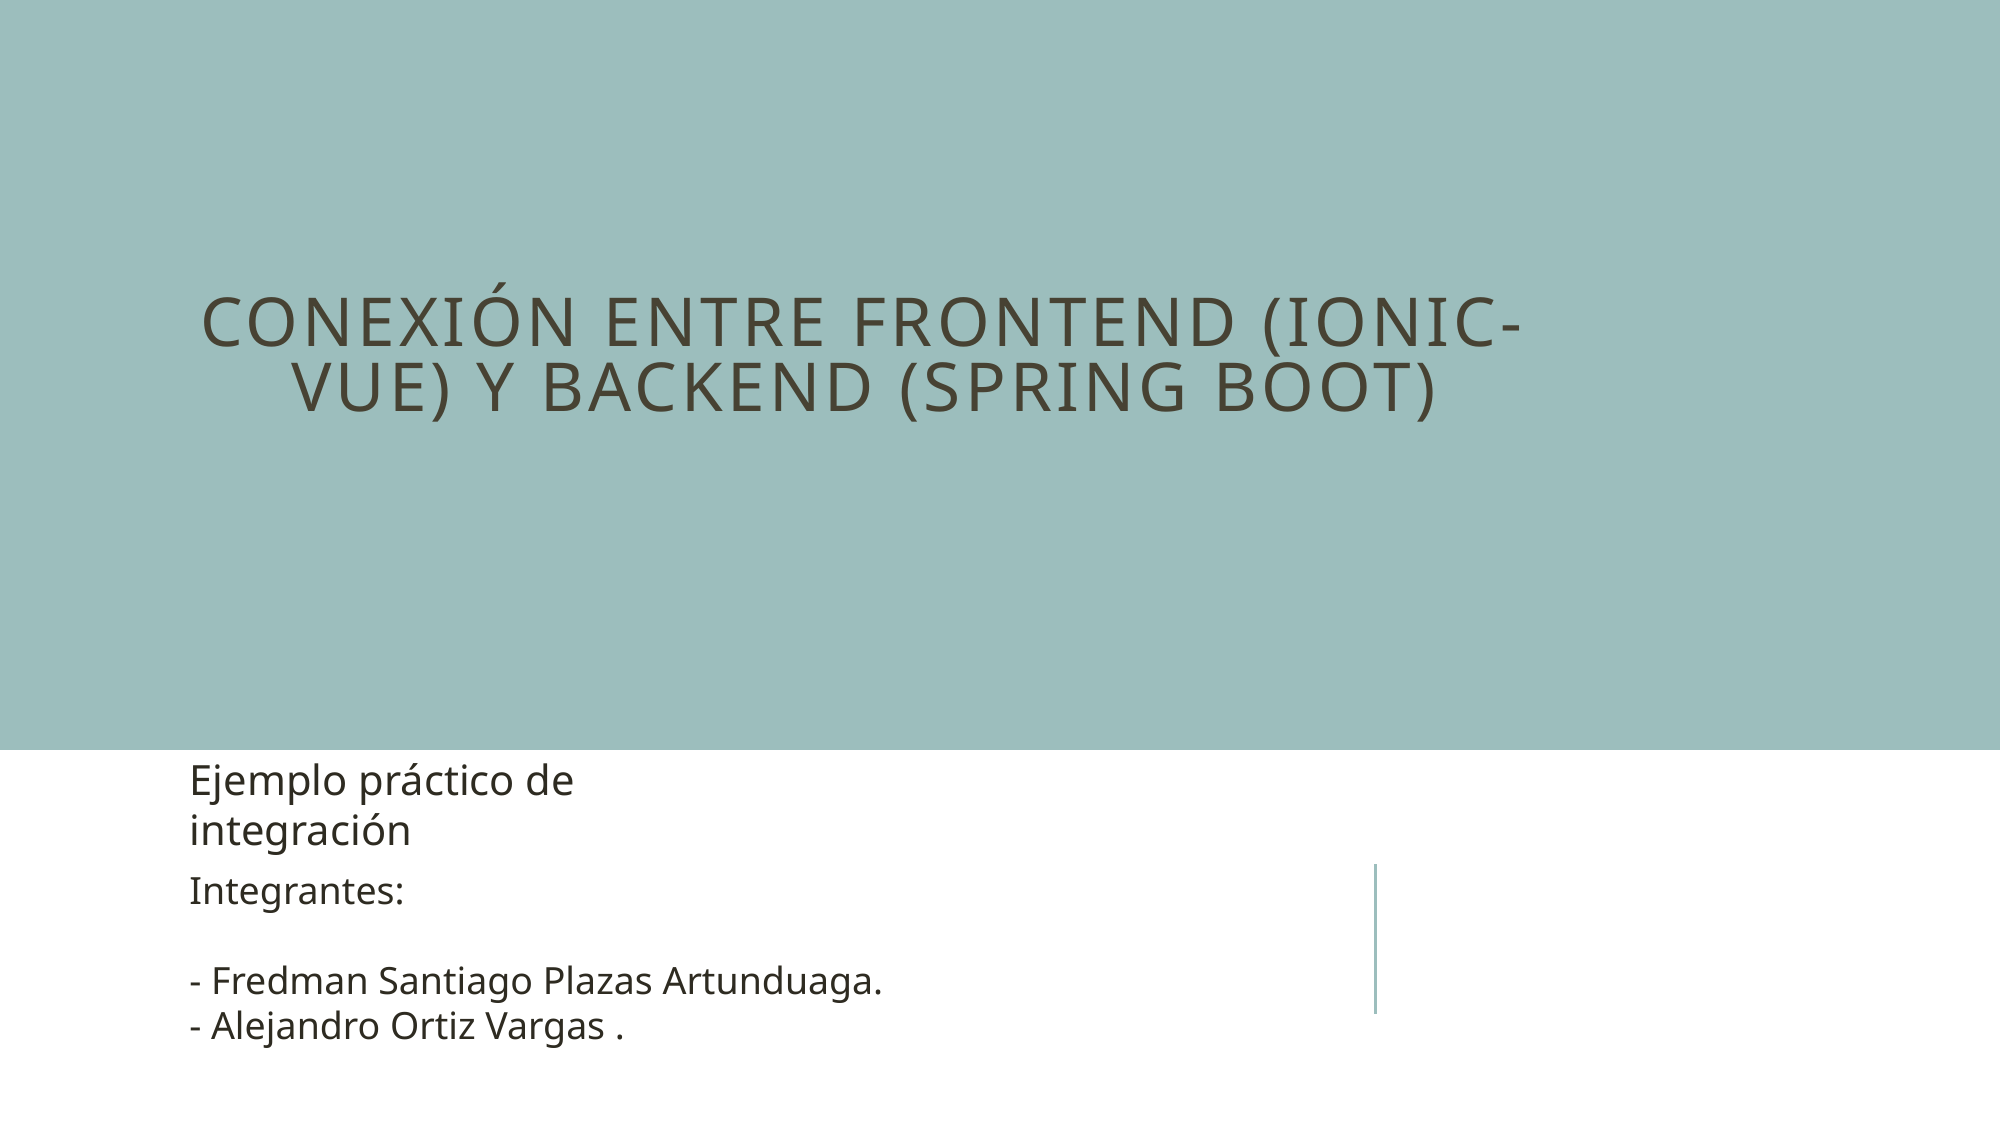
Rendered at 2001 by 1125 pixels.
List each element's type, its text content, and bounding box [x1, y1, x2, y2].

subtitle Ejemplo práctico de integración [174, 747, 772, 859]
title Conexión entre Frontend (Ionic-Vue) y Backend (Spring Boot) [174, 264, 1555, 456]
text_box Integrantes: - Fredman Santiago Plazas Artunduaga. - Alejandro Ortiz Vargas . [174, 859, 1043, 1055]
